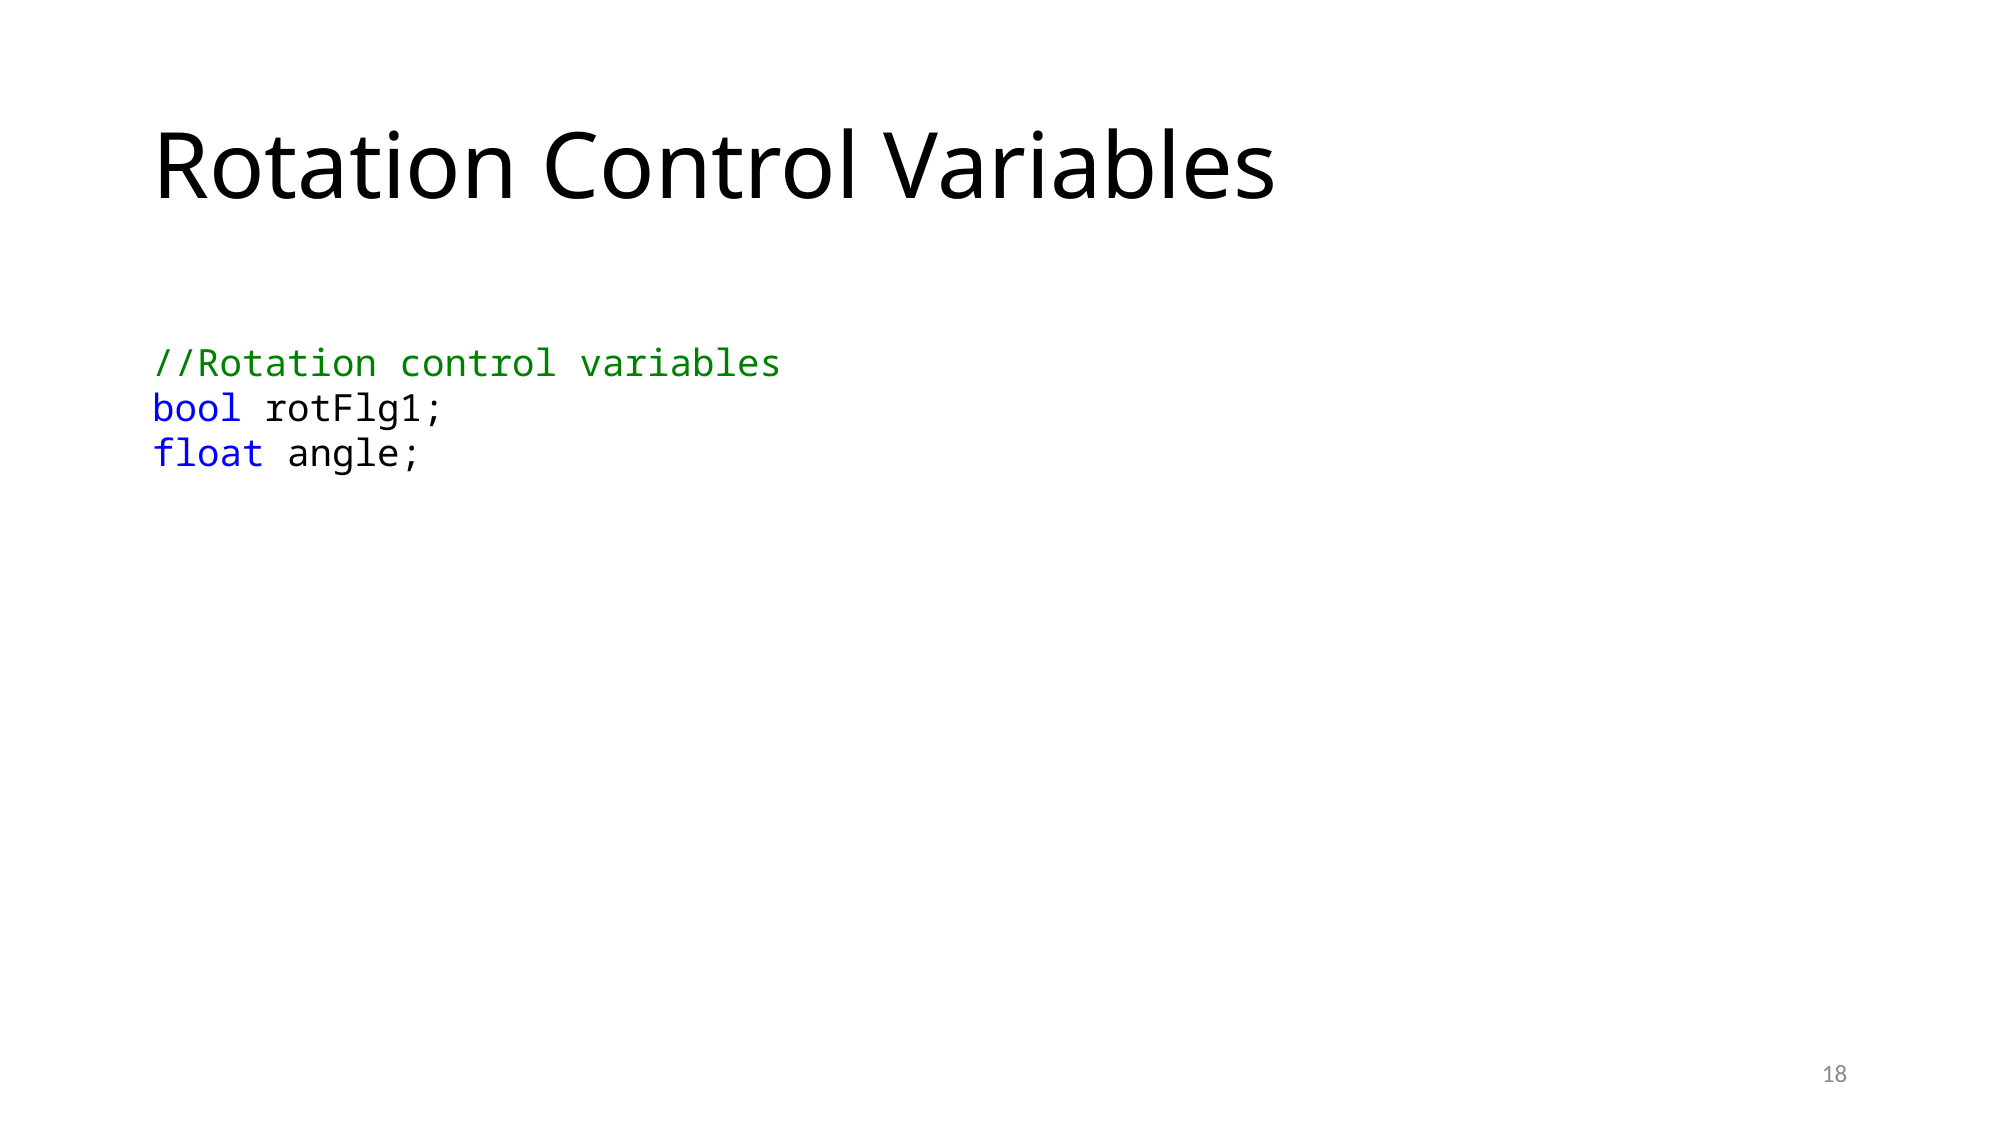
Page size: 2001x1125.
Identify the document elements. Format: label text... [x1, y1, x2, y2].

title Rotation Control Variables [137, 59, 1863, 278]
text_box //Rotation control variables bool rotFlg1; float angle; [137, 331, 1138, 482]
slide_number 18 [1412, 1042, 1863, 1103]
